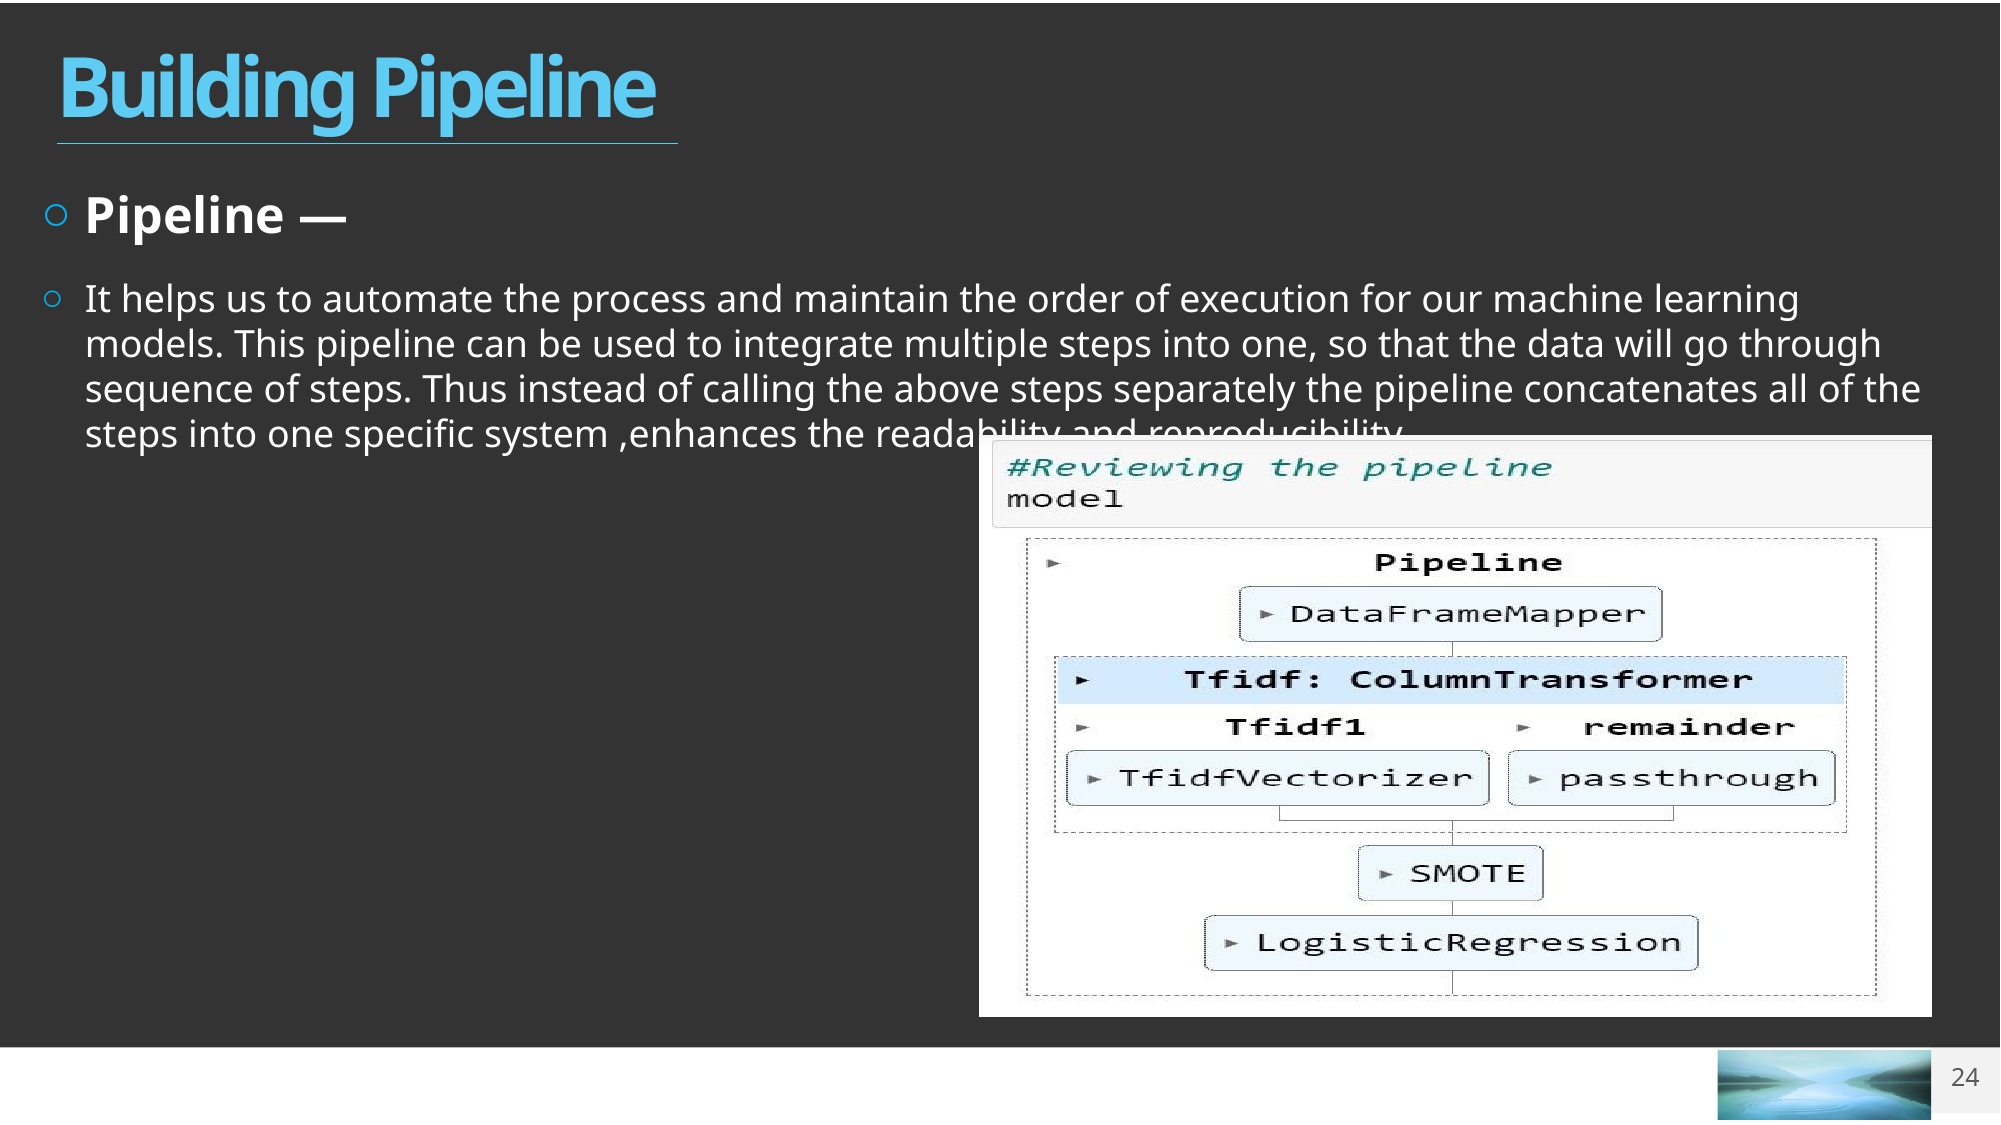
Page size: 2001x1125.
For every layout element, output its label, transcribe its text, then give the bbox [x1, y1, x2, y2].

picture [1717, 1050, 1932, 1120]
text_box Pipeline — It helps us to automate the process and maintain the order of execution for our machine learning models. This pipeline can be used to integrate multiple steps into one, so that the data will go through sequence of steps. Thus instead of calling the above steps separately the pipeline concatenates all of the steps into one specific system ,enhances the readability and reproducibility. [41, 183, 1931, 452]
title Building Pipeline [56, 27, 1842, 136]
slide_number 24 [1931, 1048, 2000, 1114]
text_box [0, 2, 2000, 1048]
picture [979, 435, 1932, 1017]
